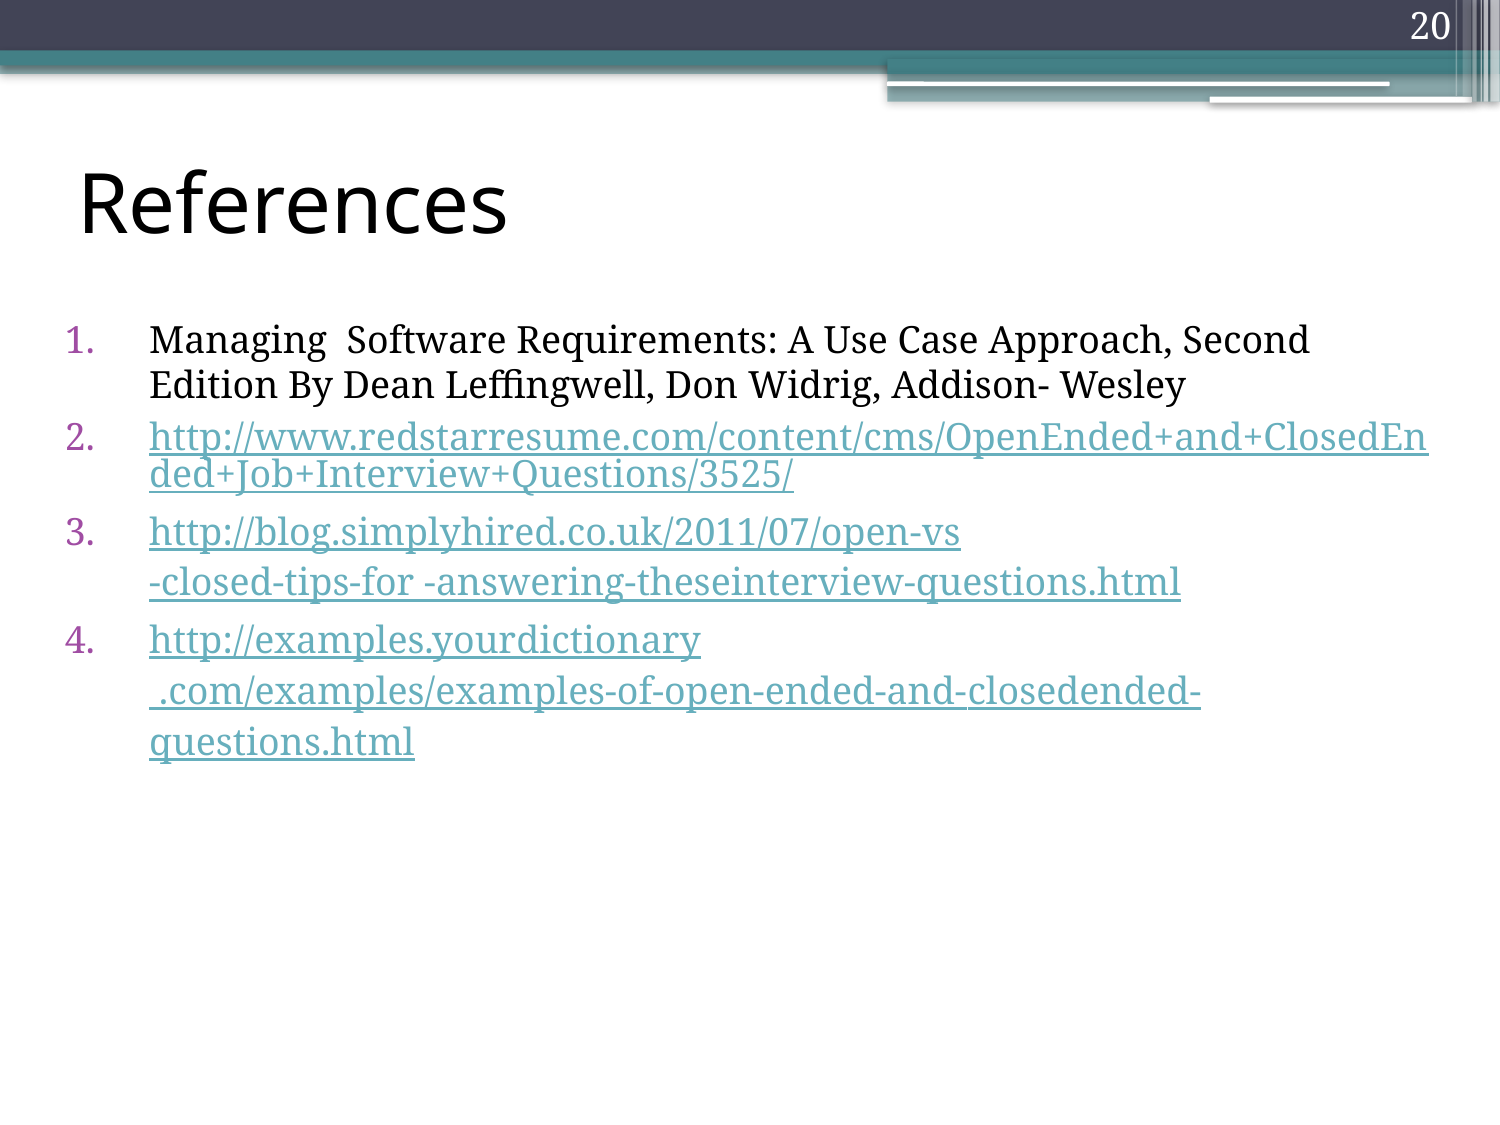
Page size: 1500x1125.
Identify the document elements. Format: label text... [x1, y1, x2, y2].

list Managing Software Requirements: A Use Case Approach, Second Edition By Dean Leffingwell, Don Widrig, Addison- Wesley http://www.redstarresume.com/content/cms/OpenEnded+and+ClosedEnded+Job+Interview+Questions/3525/ http://blog.simplyhired.co.uk/2011/07/open-vs-closed-tips-for -answering-theseinterview-questions.html http://examples.yourdictionary .com/examples/examples-of-open-ended-and-closedended-questions.html [50, 308, 1450, 900]
title References [62, 112, 1413, 288]
slide_number 20 [1341, 0, 1466, 61]
